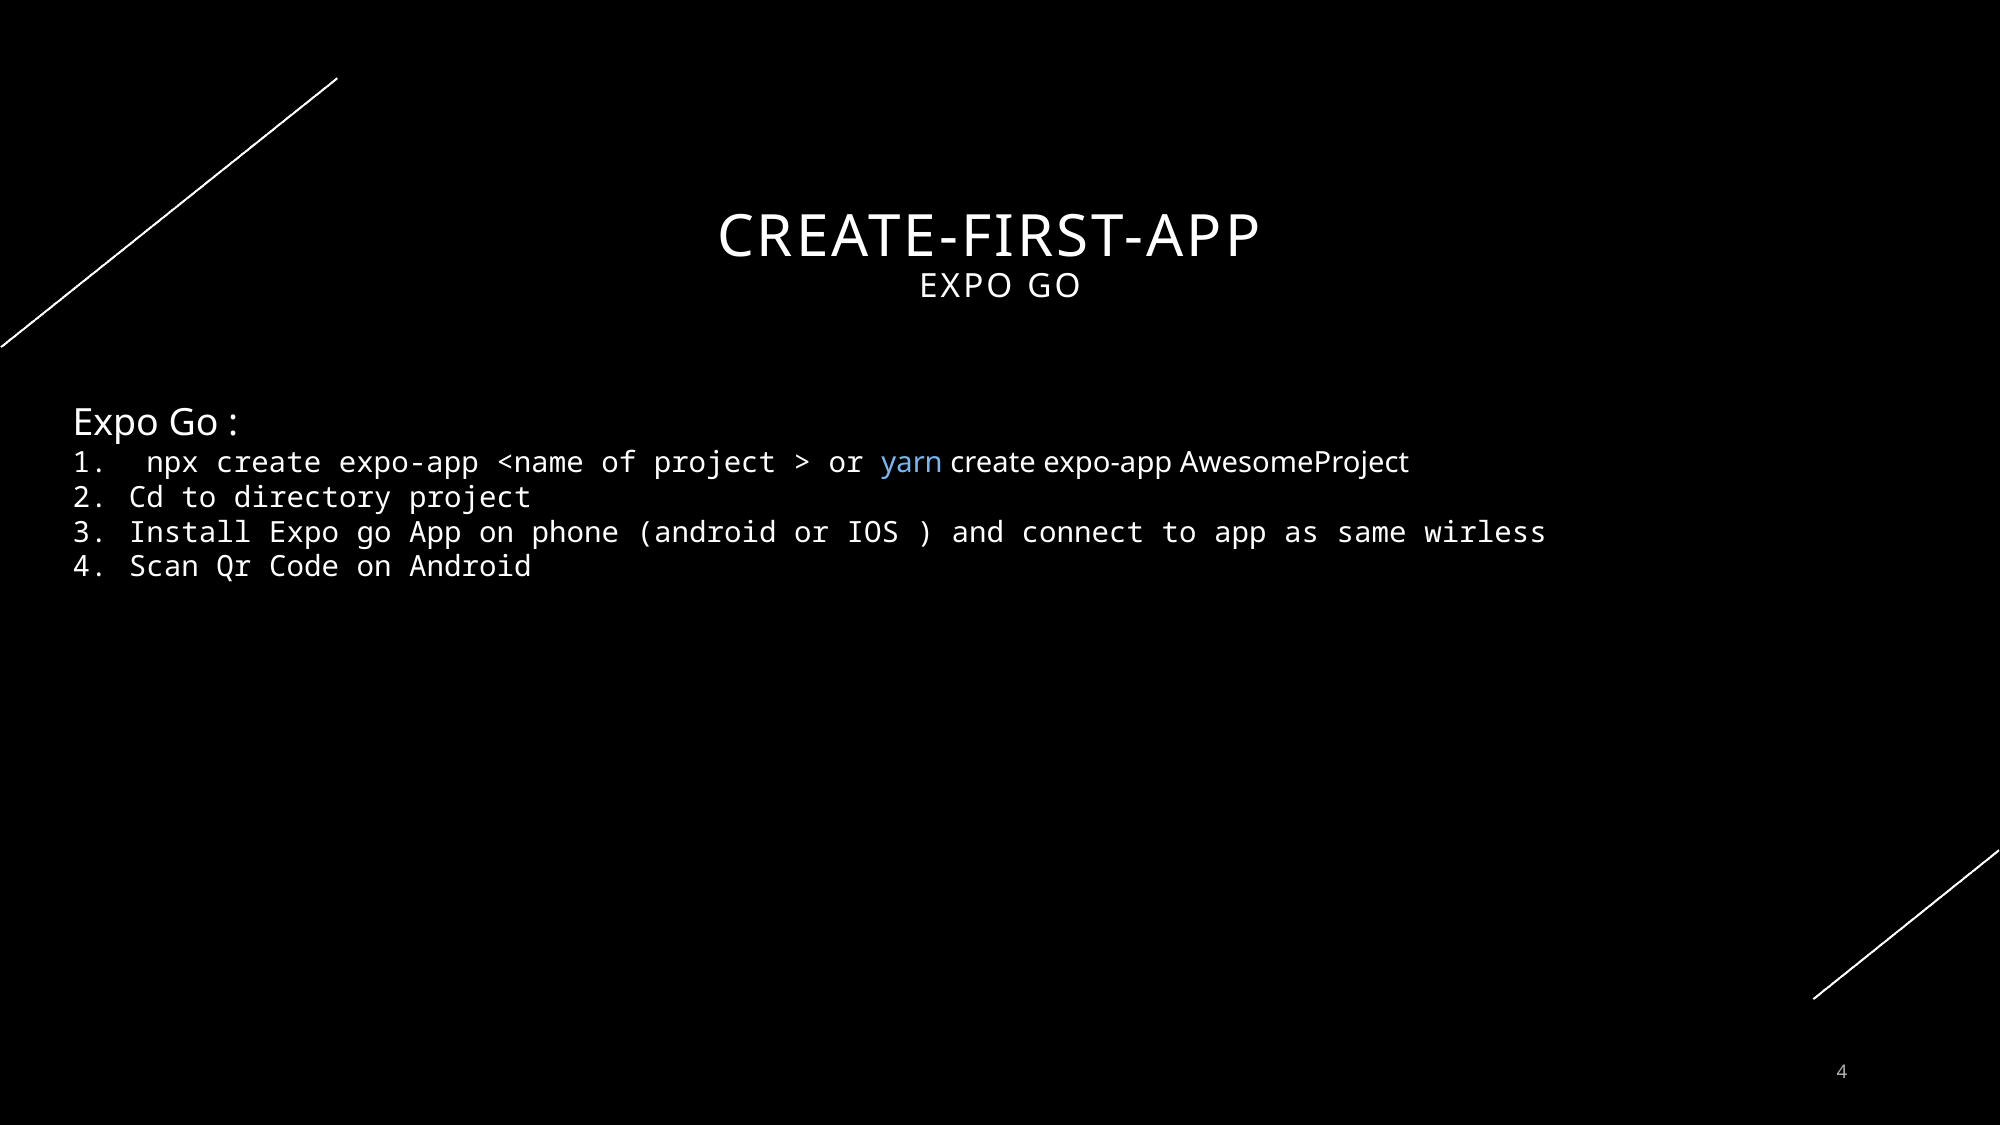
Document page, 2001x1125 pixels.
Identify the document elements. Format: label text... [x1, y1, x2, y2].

title Create-First-app Expo Go [309, 146, 1691, 364]
picture [1812, 849, 2000, 1000]
slide_number 4 [1412, 1042, 1863, 1103]
text_box Expo Go : npx create expo-app <name of project > or yarn create expo-app AwesomeProject Cd to directory project Install Expo go App on phone (android or IOS ) and connect to app as same wirless Scan Qr Code on Android [57, 390, 1815, 636]
picture [0, 77, 338, 348]
